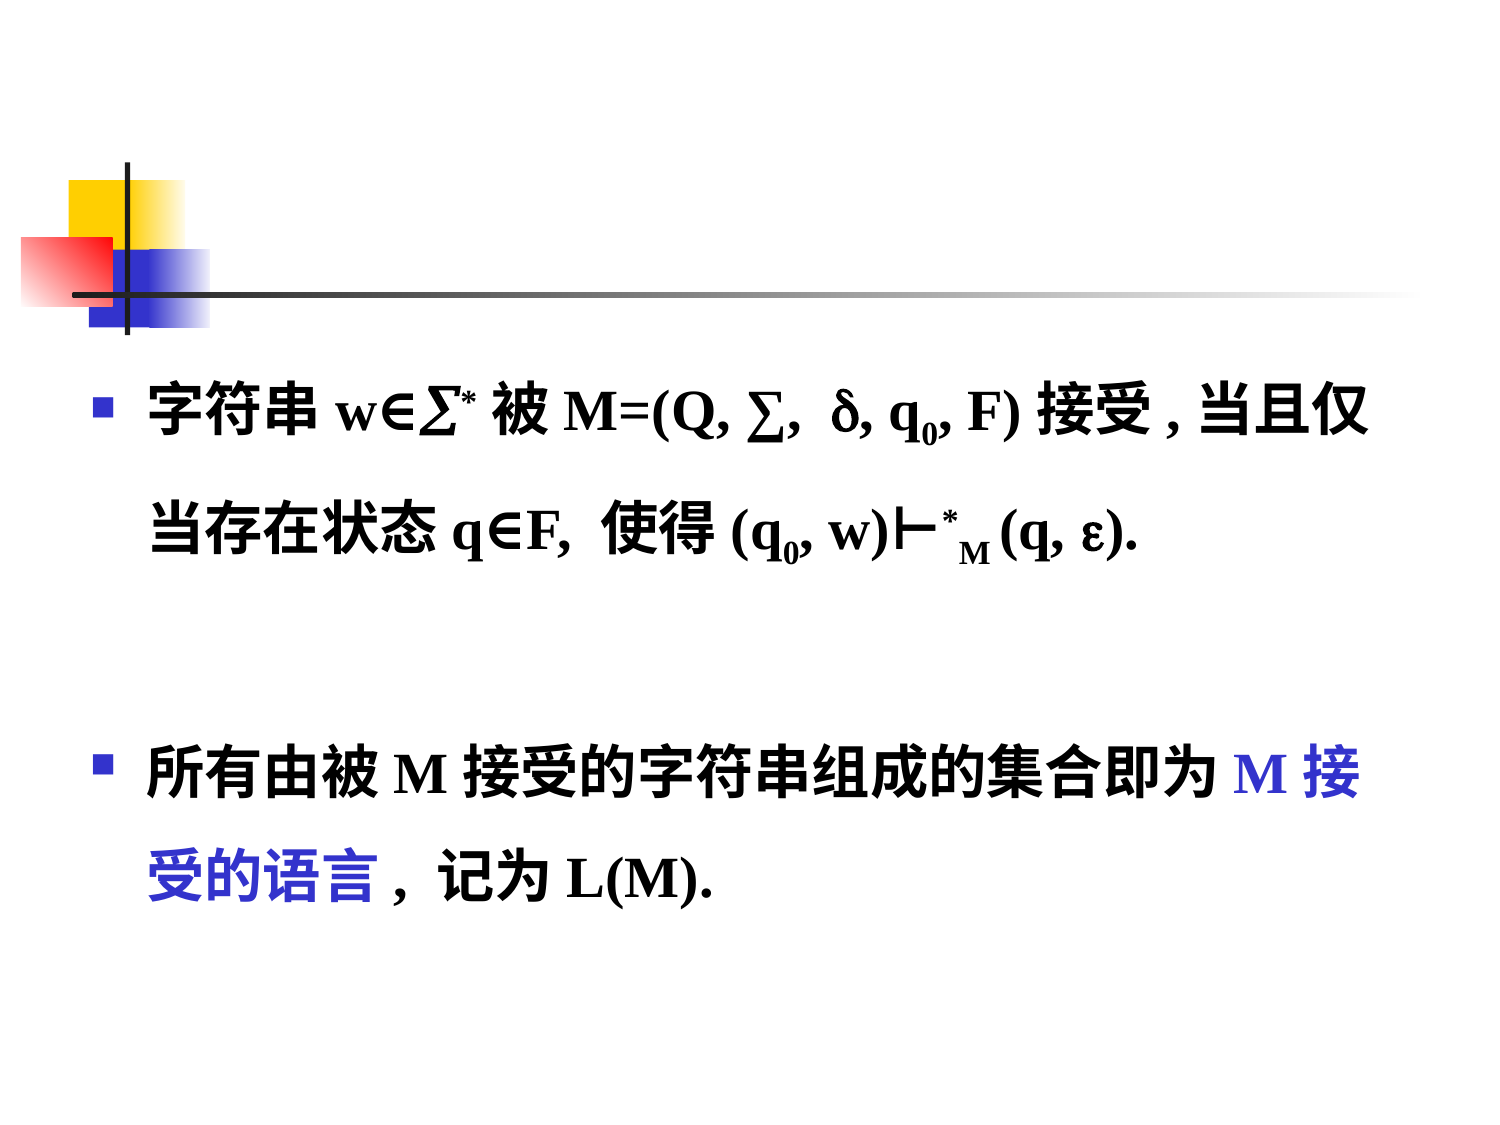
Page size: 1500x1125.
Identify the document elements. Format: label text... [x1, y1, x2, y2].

list 字符串w∈*被M=(Q, ∑,, q0, F)接受,当且仅当存在状态q∈F, 使得(q0, w)⊢*M (q, ). 所有由被M接受的字符串组成的集合即为M接受的语言, 记为L(M). [75, 324, 1425, 1075]
